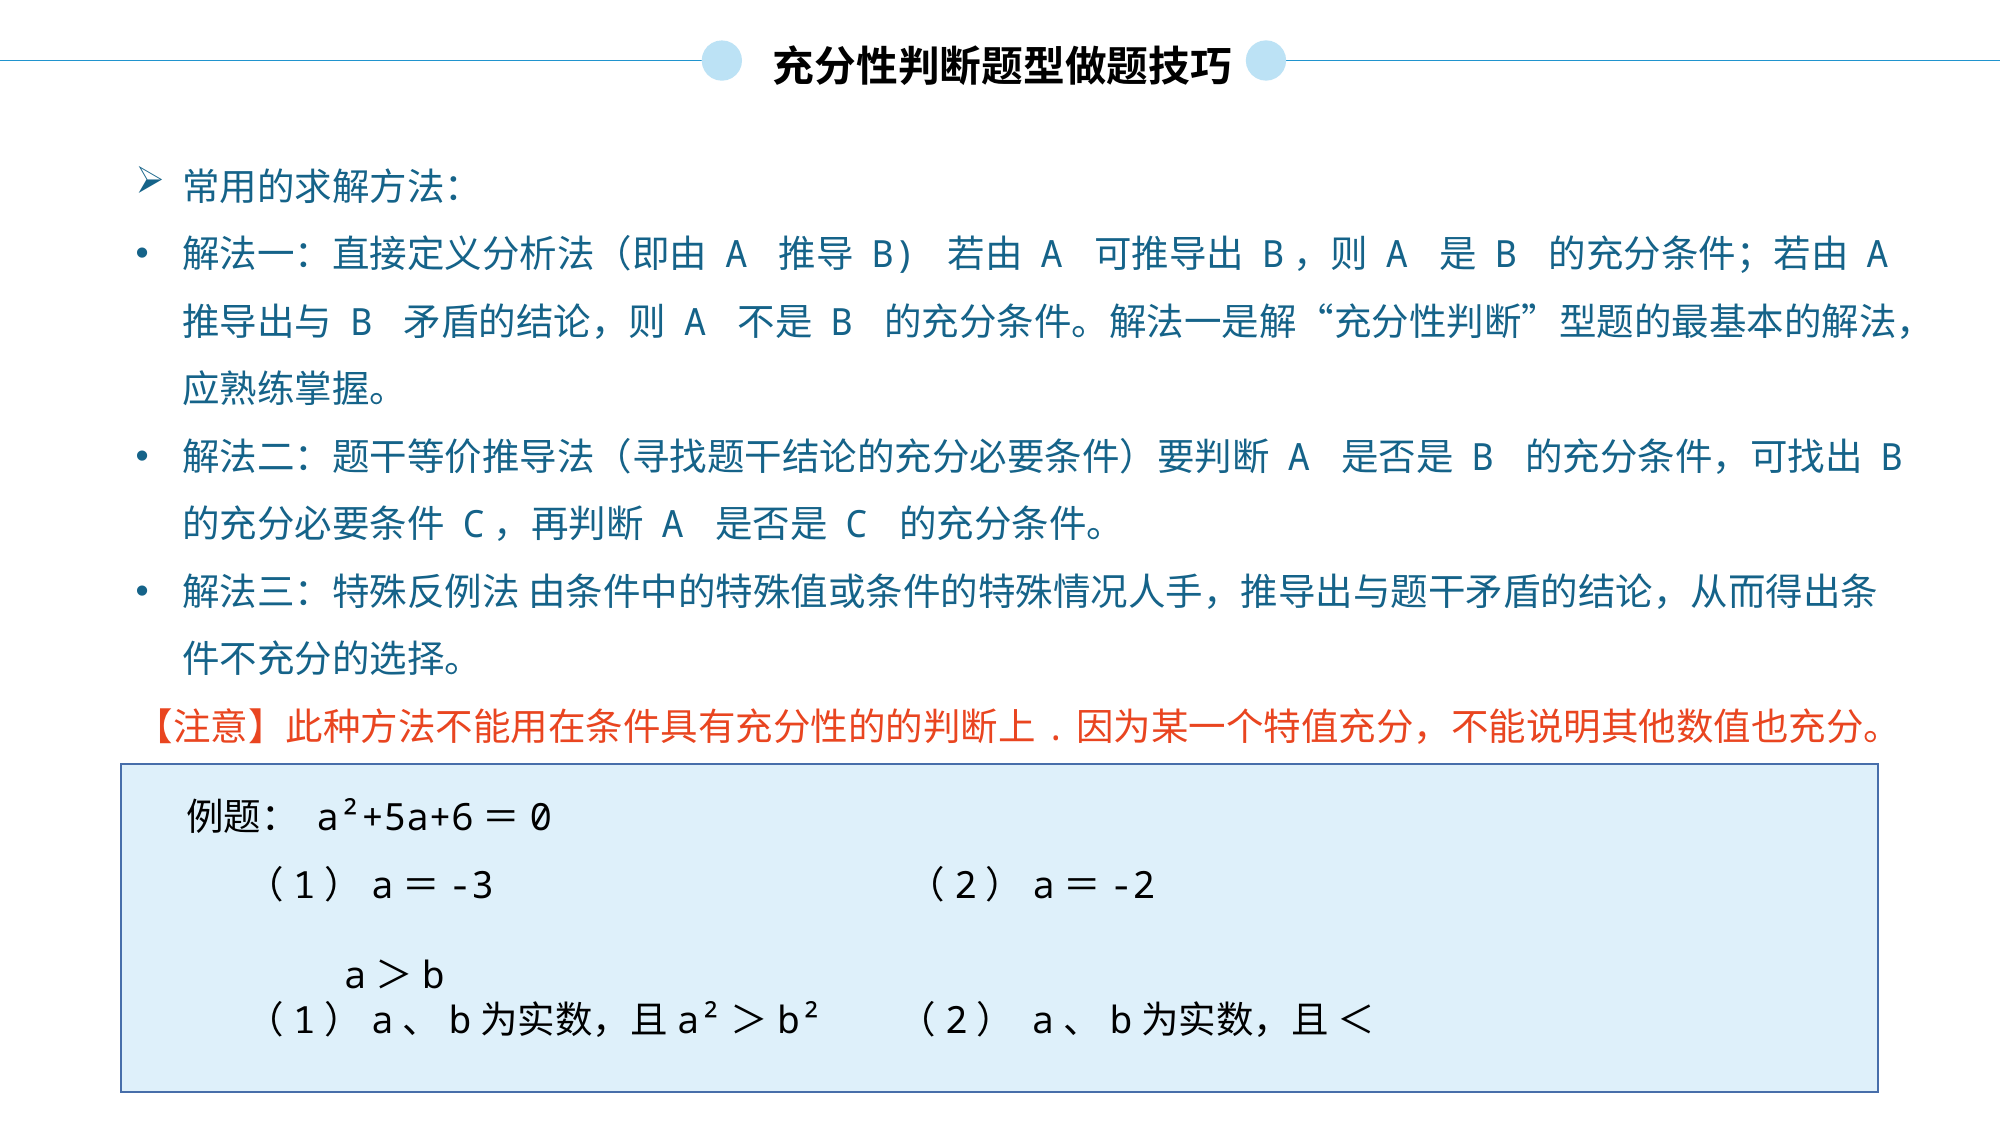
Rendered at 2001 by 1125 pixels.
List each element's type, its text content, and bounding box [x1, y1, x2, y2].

text_box [120, 763, 1879, 1093]
text_box 常用的求解方法： 解法一：直接定义分析法（即由 A 推导 B) 若由 A 可推导出 B，则 A 是 B 的充分条件；若由 A 推导出与 B 矛盾的结论，则 A 不是 B 的充分条件。解法一是解“充分性判断”型题的最基本的解法，应熟练掌握。 解法二：题干等价推导法（寻找题干结论的充分必要条件）要判断 A 是否是 B 的充分条件，可找出 B 的充分必要条件 C，再判断 A 是否是 C 的充分条件。 解法三：特殊反例法 由条件中的特殊值或条件的特殊情况人手，推导出与题干矛盾的结论，从而得出条件不充分的选择。 【注意】此种方法不能用在条件具有充分性的的判断上.因为某一个特值充分，不能说明其他数值也充分。 [120, 132, 1919, 756]
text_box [0, 32, 2000, 99]
